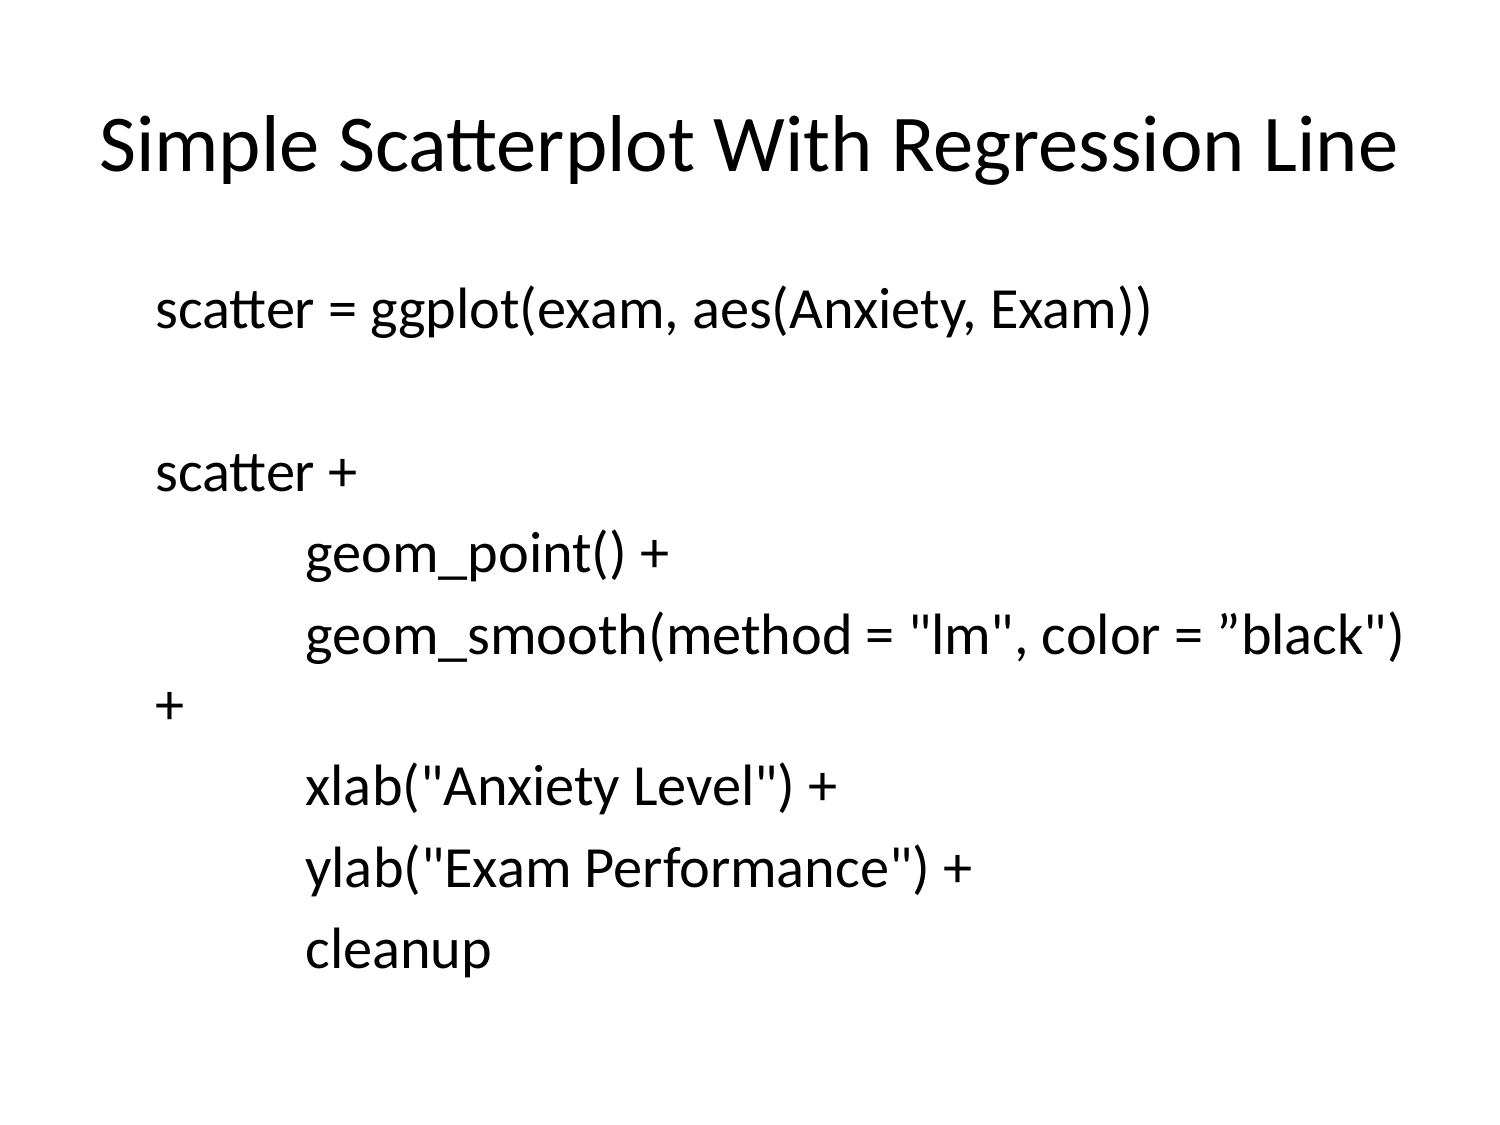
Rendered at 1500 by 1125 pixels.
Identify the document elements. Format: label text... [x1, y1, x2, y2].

list scatter = ggplot(exam, aes(Anxiety, Exam)) scatter + geom_point() + geom_smooth(method = "lm", color = ”black") + xlab("Anxiety Level") + ylab("Exam Performance") + cleanup [75, 262, 1425, 1005]
title Simple Scatterplot With Regression Line [75, 45, 1425, 233]
